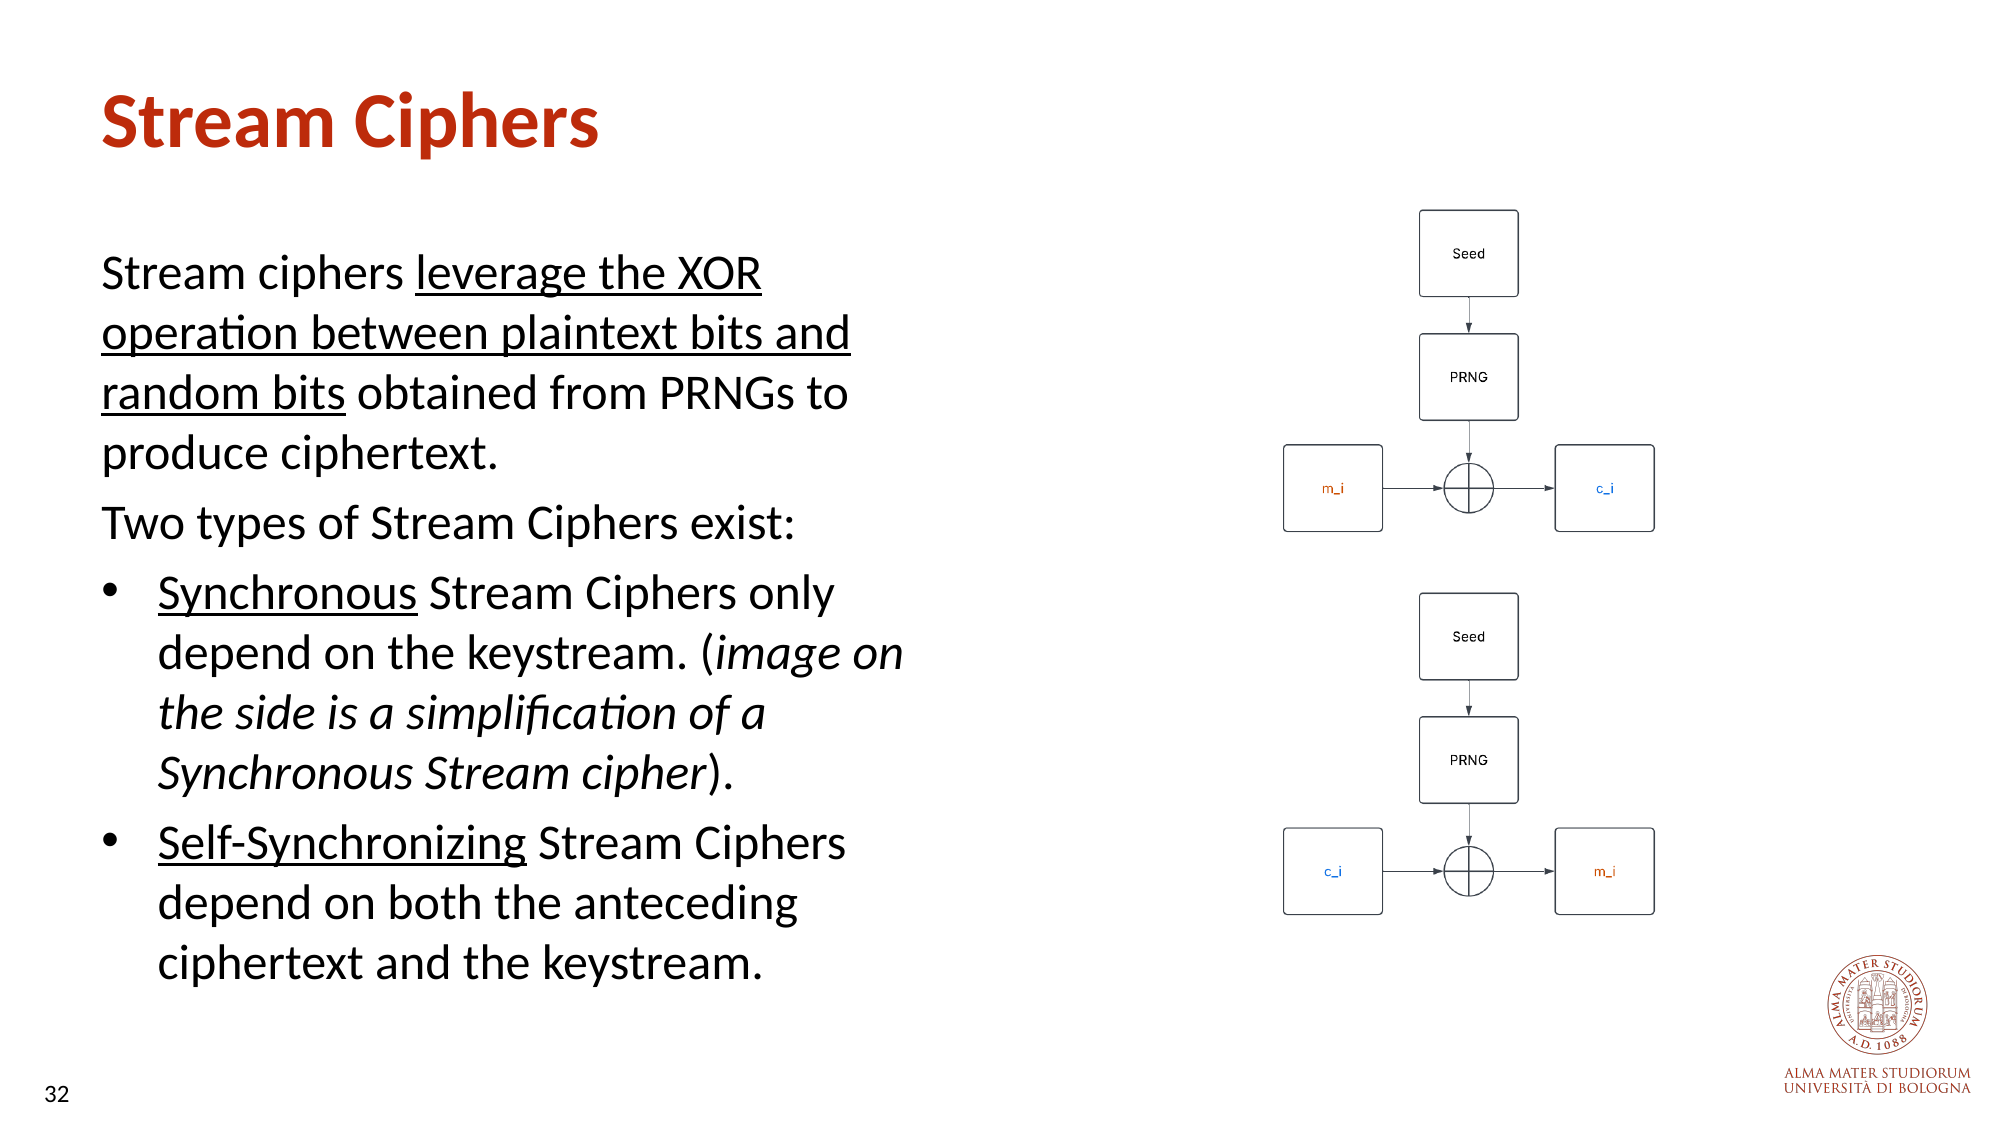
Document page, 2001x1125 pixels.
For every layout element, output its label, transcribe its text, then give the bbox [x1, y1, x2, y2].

list Stream ciphers leverage the XOR operation between plaintext bits and random bits obtained from PRNGs to produce ciphertext. Two types of Stream Ciphers exist: Synchronous Stream Ciphers only depend on the keystream. (image on the side is a simplification of a Synchronous Stream cipher). Self-Synchronizing Stream Ciphers depend on both the anteceding ciphertext and the keystream. [86, 231, 977, 941]
picture [1263, 174, 1674, 951]
picture [1784, 955, 1971, 1093]
title Stream Ciphers [86, 60, 1469, 191]
